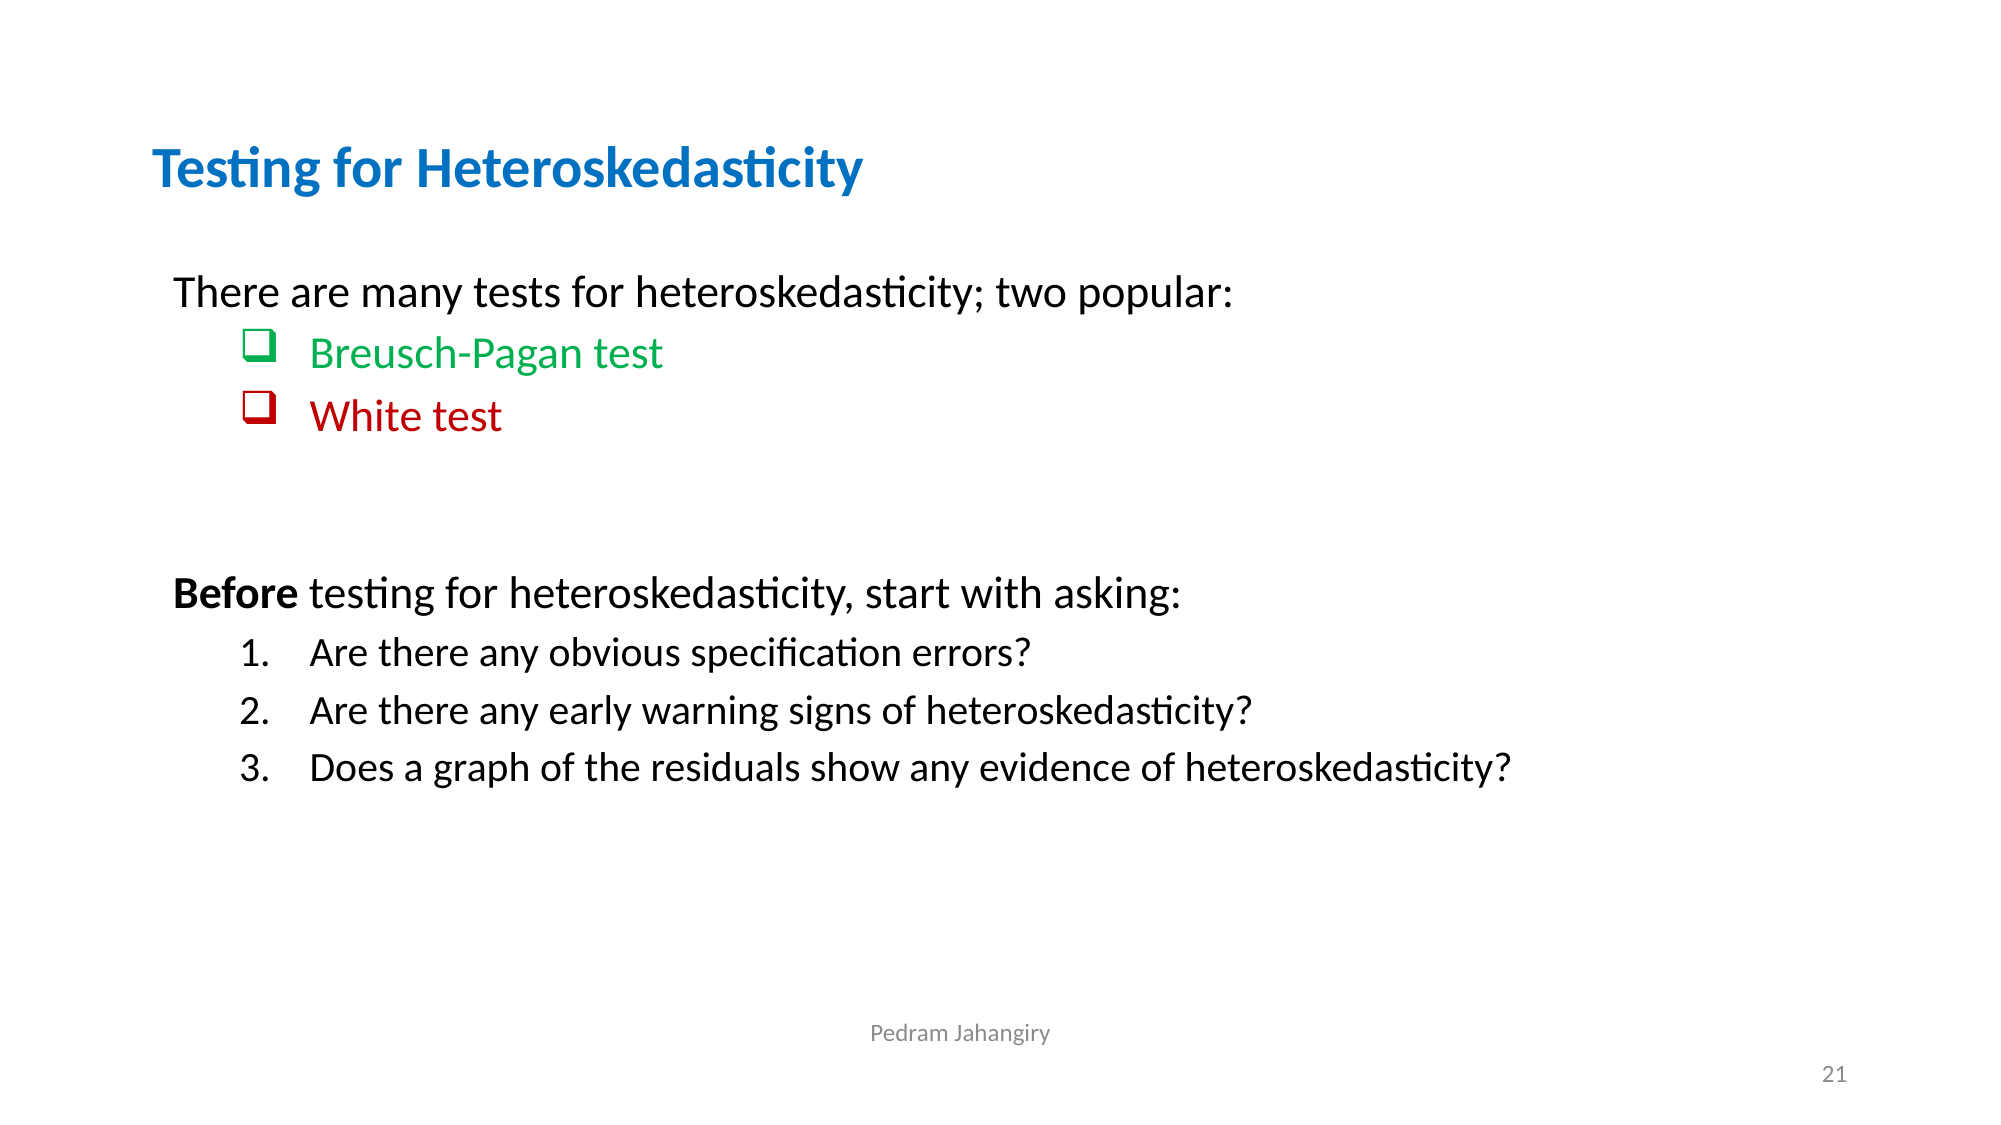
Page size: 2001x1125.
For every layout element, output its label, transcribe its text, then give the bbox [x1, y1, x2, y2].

slide_number 21 [1412, 1042, 1863, 1103]
footer Pedram Jahangiry [20, 1012, 1901, 1052]
list Before testing for heteroskedasticity, start with asking: Are there any obvious specification errors? Are there any early warning signs of heteroskedasticity? Does a graph of the residuals show any evidence of heteroskedasticity? [158, 561, 1546, 912]
list There are many tests for heteroskedasticity; two popular: Breusch-Pagan test White test [158, 260, 1509, 473]
title Testing for Heteroskedasticity [137, 59, 1863, 278]
